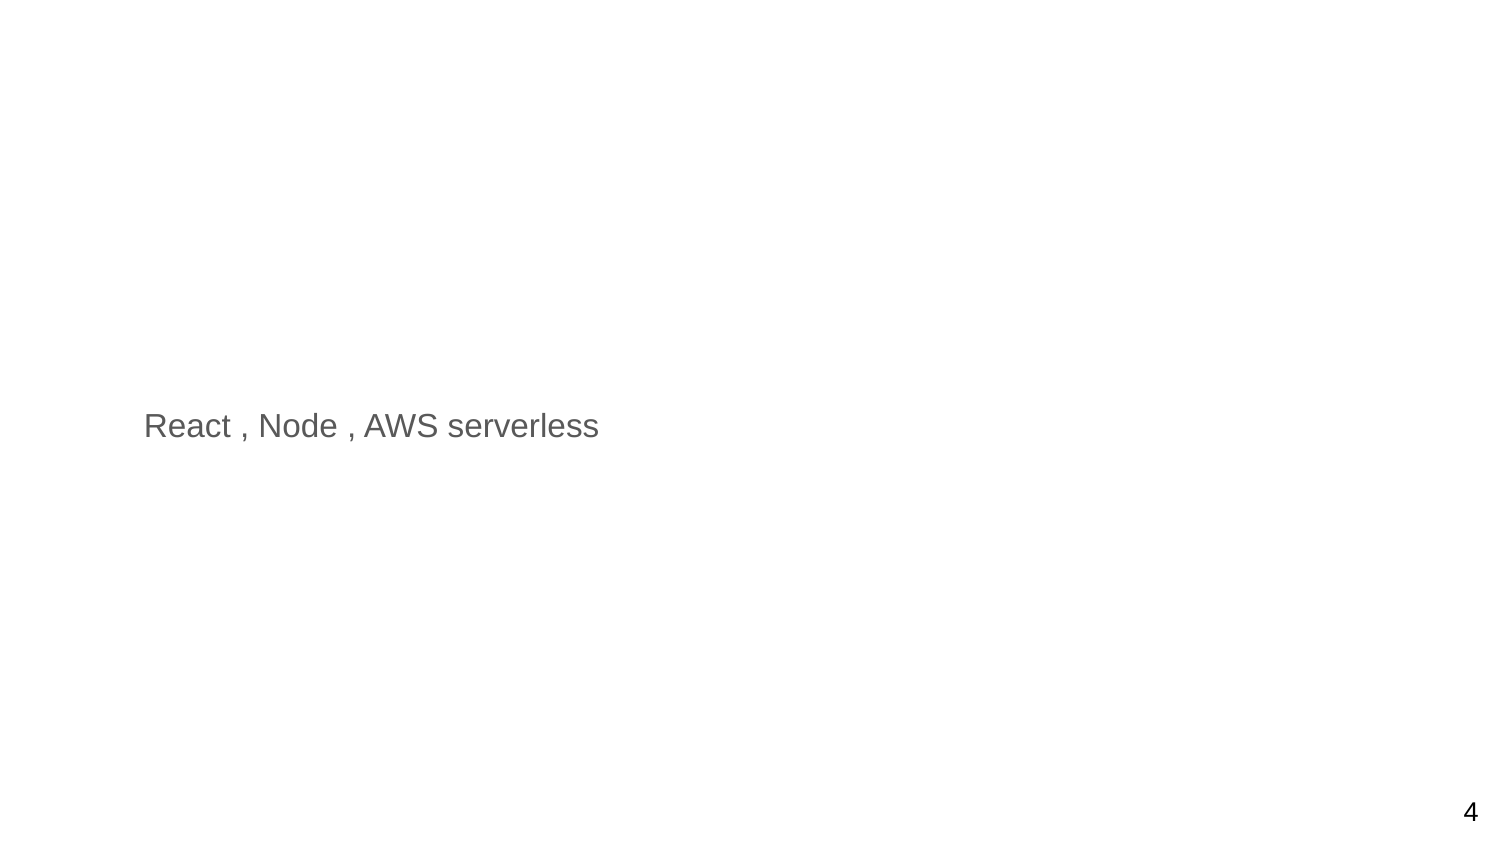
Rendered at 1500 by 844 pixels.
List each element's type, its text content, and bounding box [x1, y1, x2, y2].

text_box React , Node , AWS serverless [120, 396, 1364, 494]
text_box <number> [1403, 779, 1494, 844]
